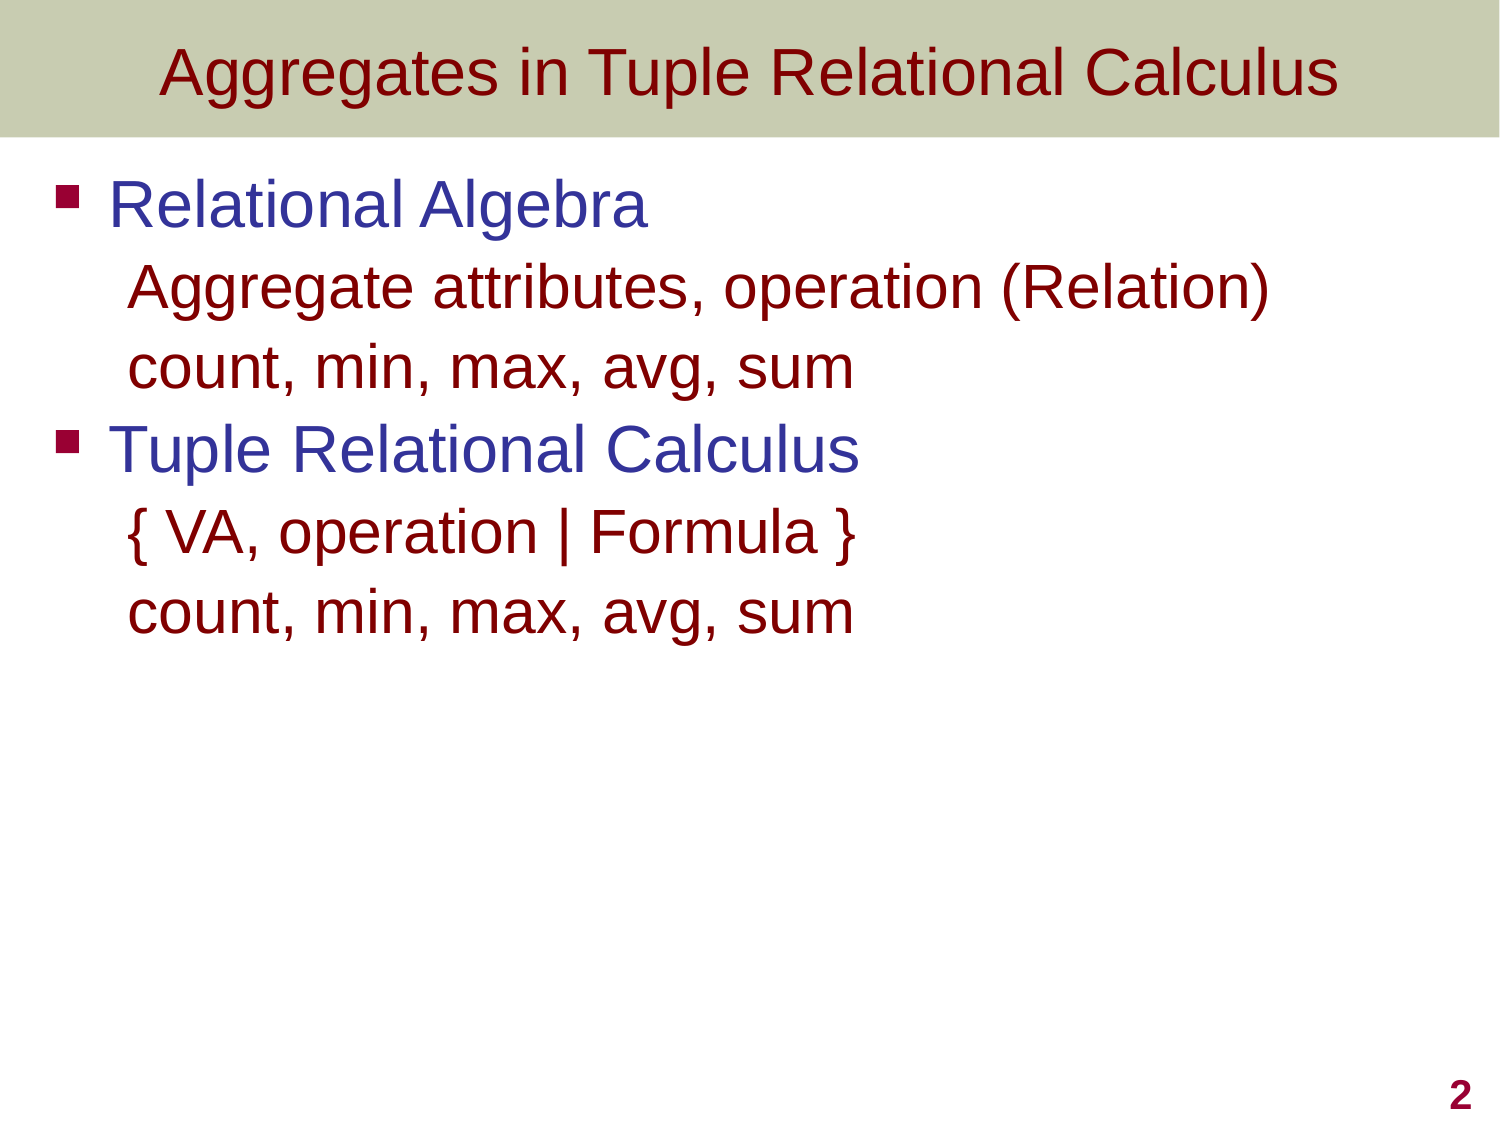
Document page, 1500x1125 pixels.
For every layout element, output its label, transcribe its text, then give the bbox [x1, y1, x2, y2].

title Aggregates in Tuple Relational Calculus [0, 0, 1500, 138]
list Relational Algebra Aggregate attributes, operation (Relation) count, min, max, avg, sum Tuple Relational Calculus { VA, operation | Formula } count, min, max, avg, sum [37, 162, 1463, 725]
slide_number 2 [1174, 1049, 1488, 1125]
